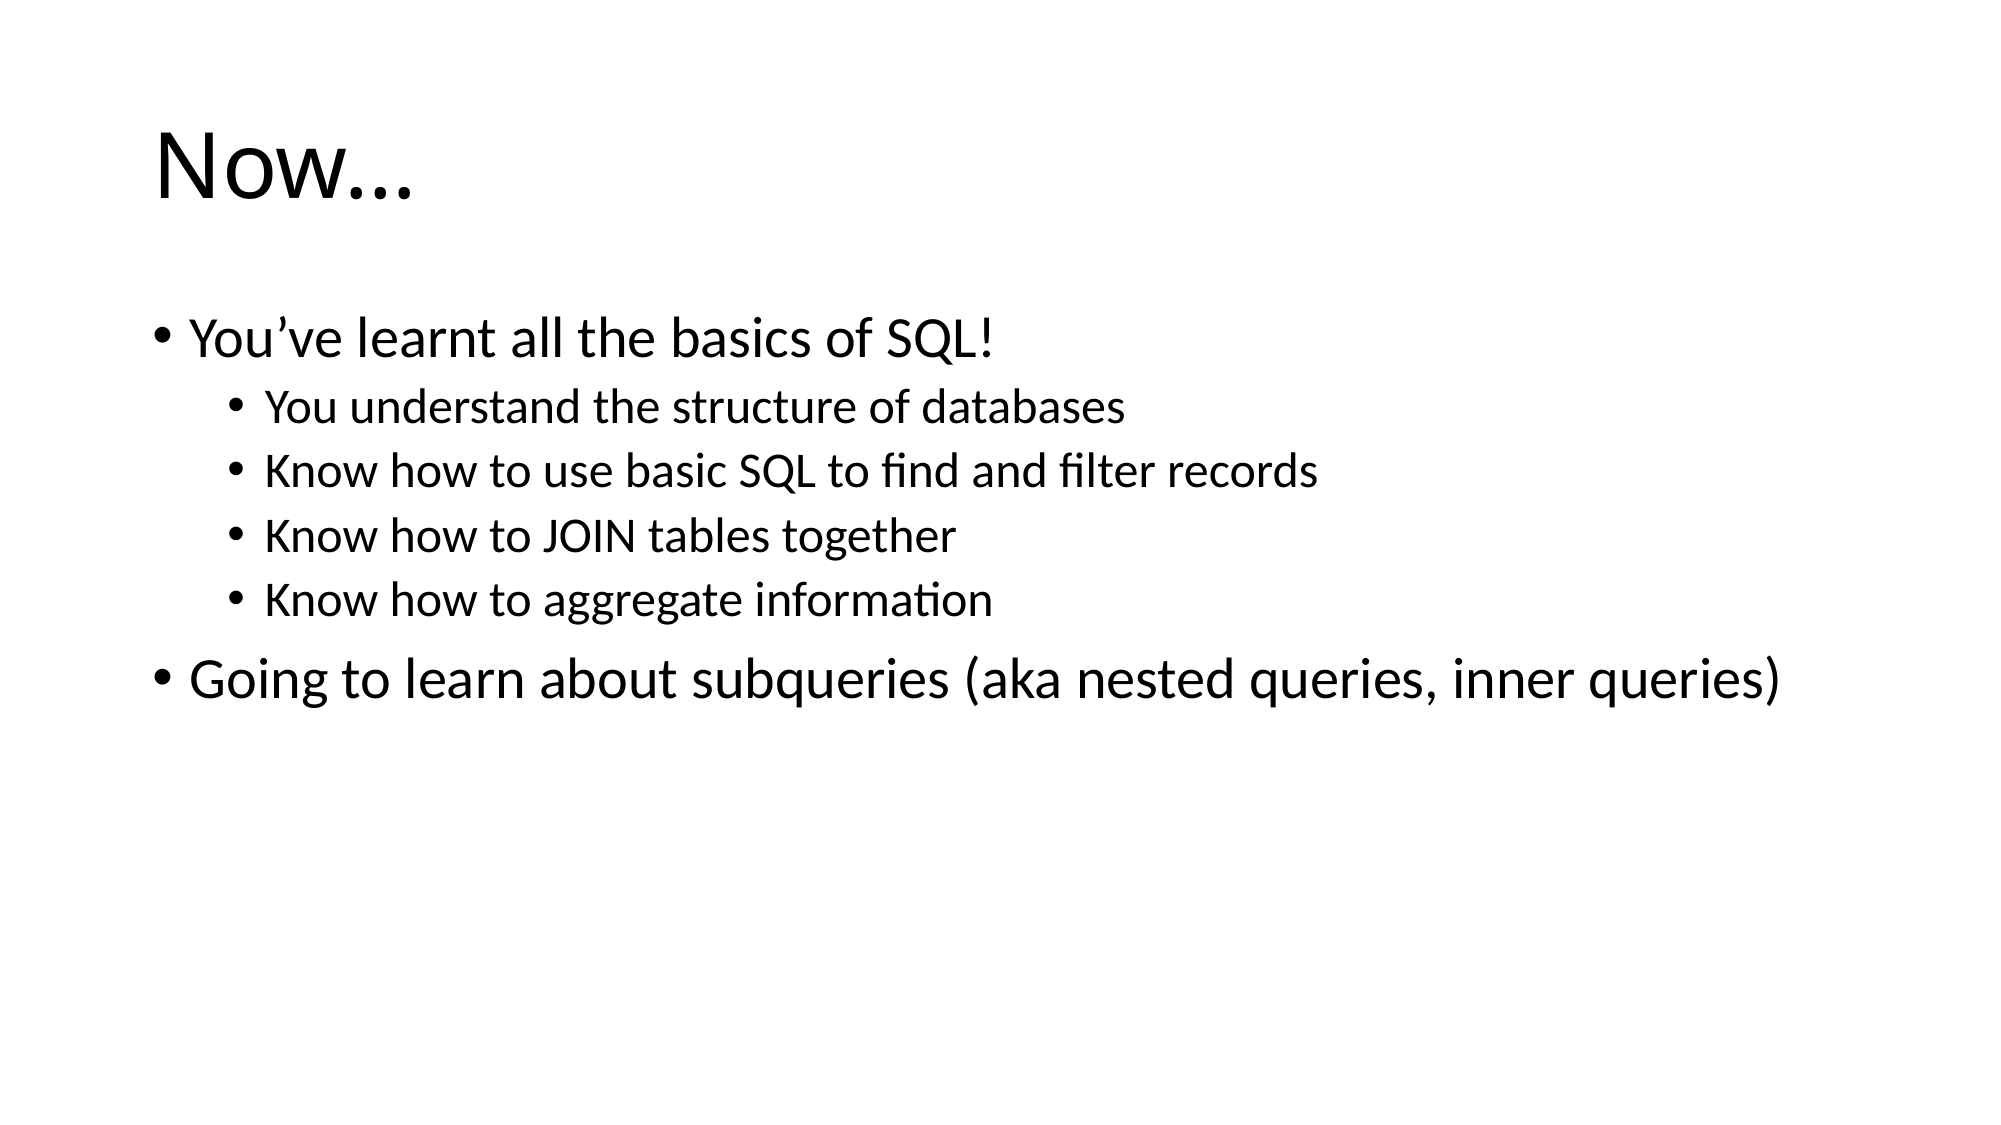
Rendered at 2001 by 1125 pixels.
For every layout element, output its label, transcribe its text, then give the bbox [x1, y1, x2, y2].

title Now… [137, 59, 1863, 278]
list You’ve learnt all the basics of SQL! You understand the structure of databases Know how to use basic SQL to find and filter records Know how to JOIN tables together Know how to aggregate information Going to learn about subqueries (aka nested queries, inner queries) [137, 299, 1863, 1014]
